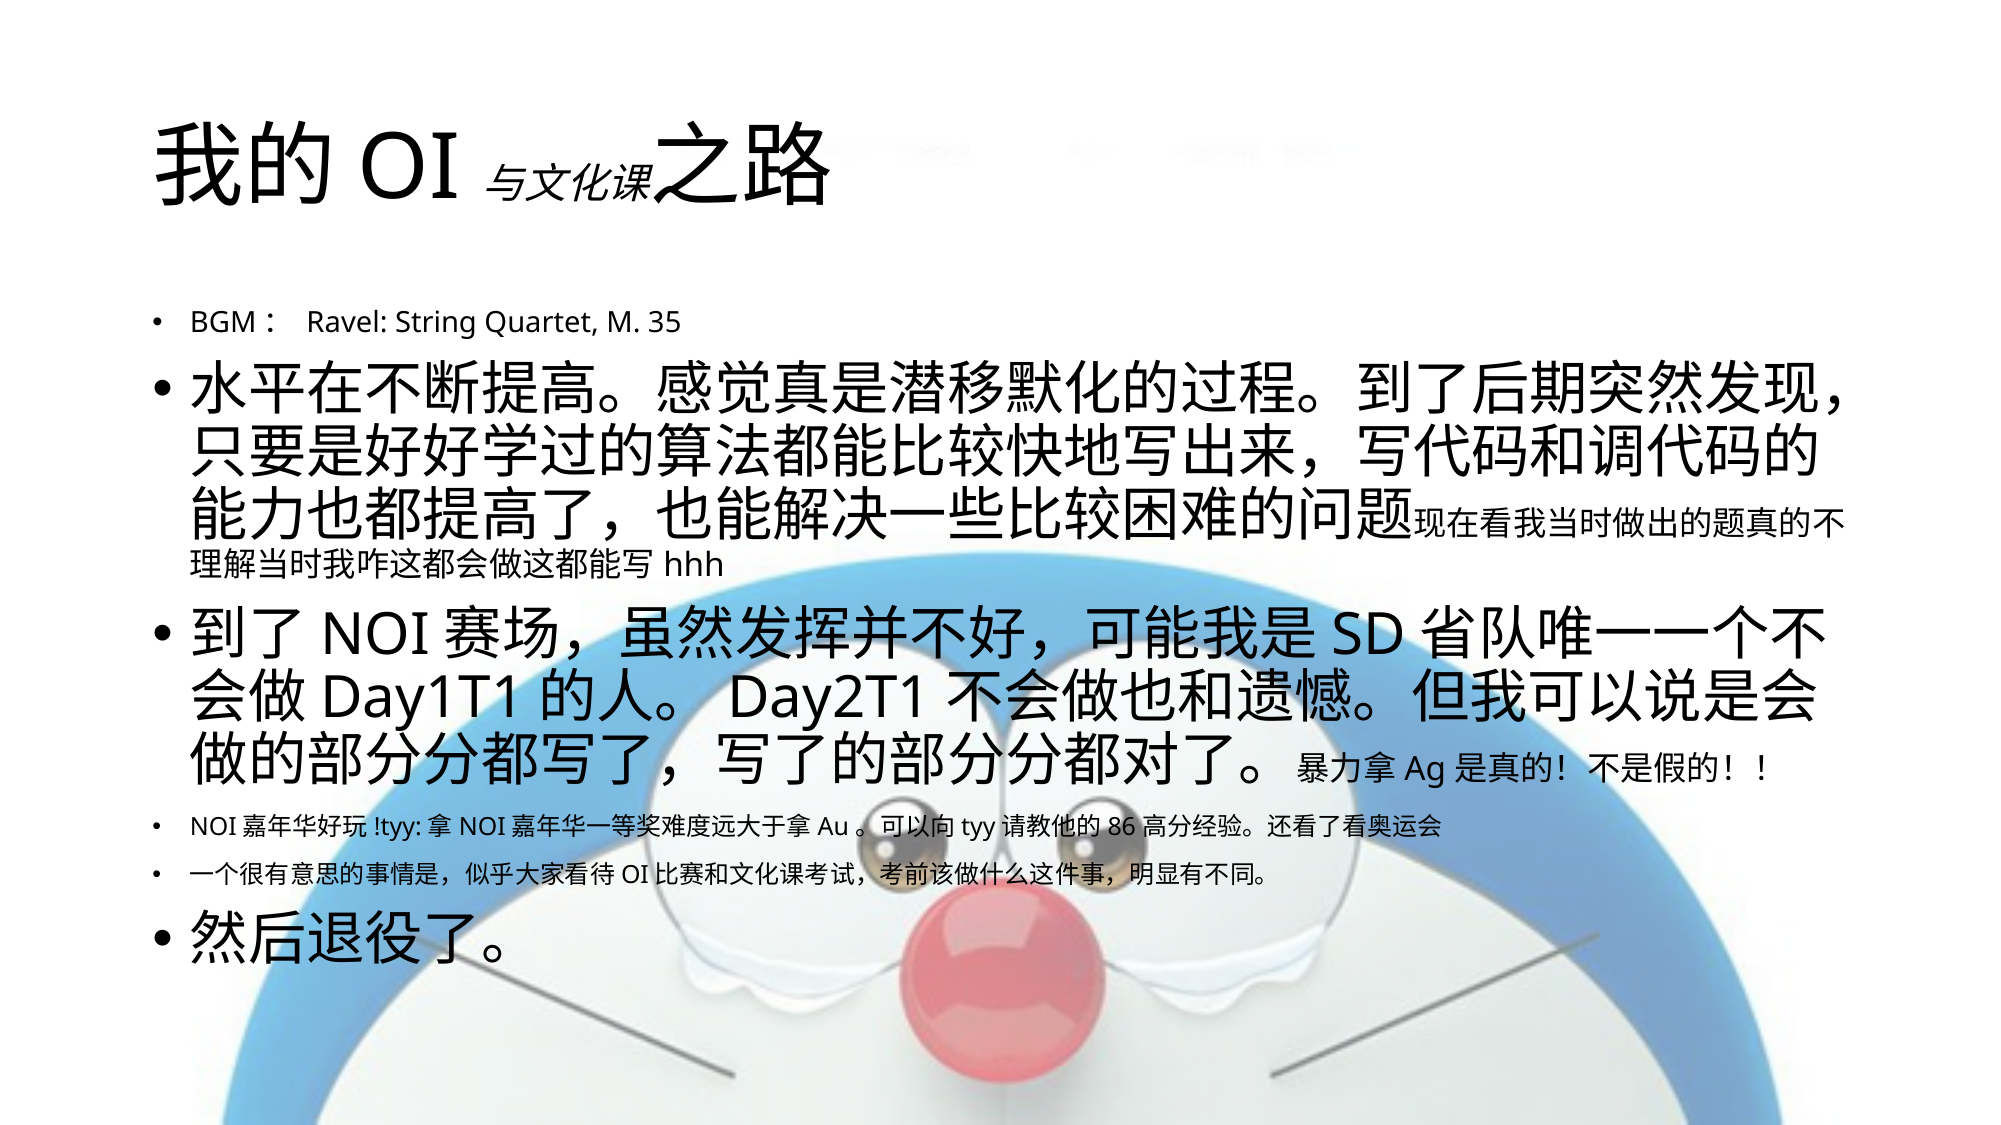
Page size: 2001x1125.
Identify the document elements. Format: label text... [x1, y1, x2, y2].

list BGM： Ravel: String Quartet, M. 35 水平在不断提高。感觉真是潜移默化的过程。到了后期突然发现，只要是好好学过的算法都能比较快地写出来，写代码和调代码的能力也都提高了，也能解决一些比较困难的问题现在看我当时做出的题真的不理解当时我咋这都会做这都能写hhh 到了NOI赛场，虽然发挥并不好，可能我是SD省队唯一一个不会做Day1T1的人。Day2T1不会做也和遗憾。但我可以说是会做的部分分都写了，写了的部分分都对了。暴力拿Ag是真的！不是假的！！ NOI嘉年华好玩!tyy:拿NOI嘉年华一等奖难度远大于拿Au。可以向tyy请教他的86高分经验。还看了看奥运会 一个很有意思的事情是，似乎大家看待OI比赛和文化课考试，考前该做什么这件事，明显有不同。 然后退役了。 [137, 299, 1863, 1014]
title 我的OI与文化课之路 [137, 59, 1863, 278]
